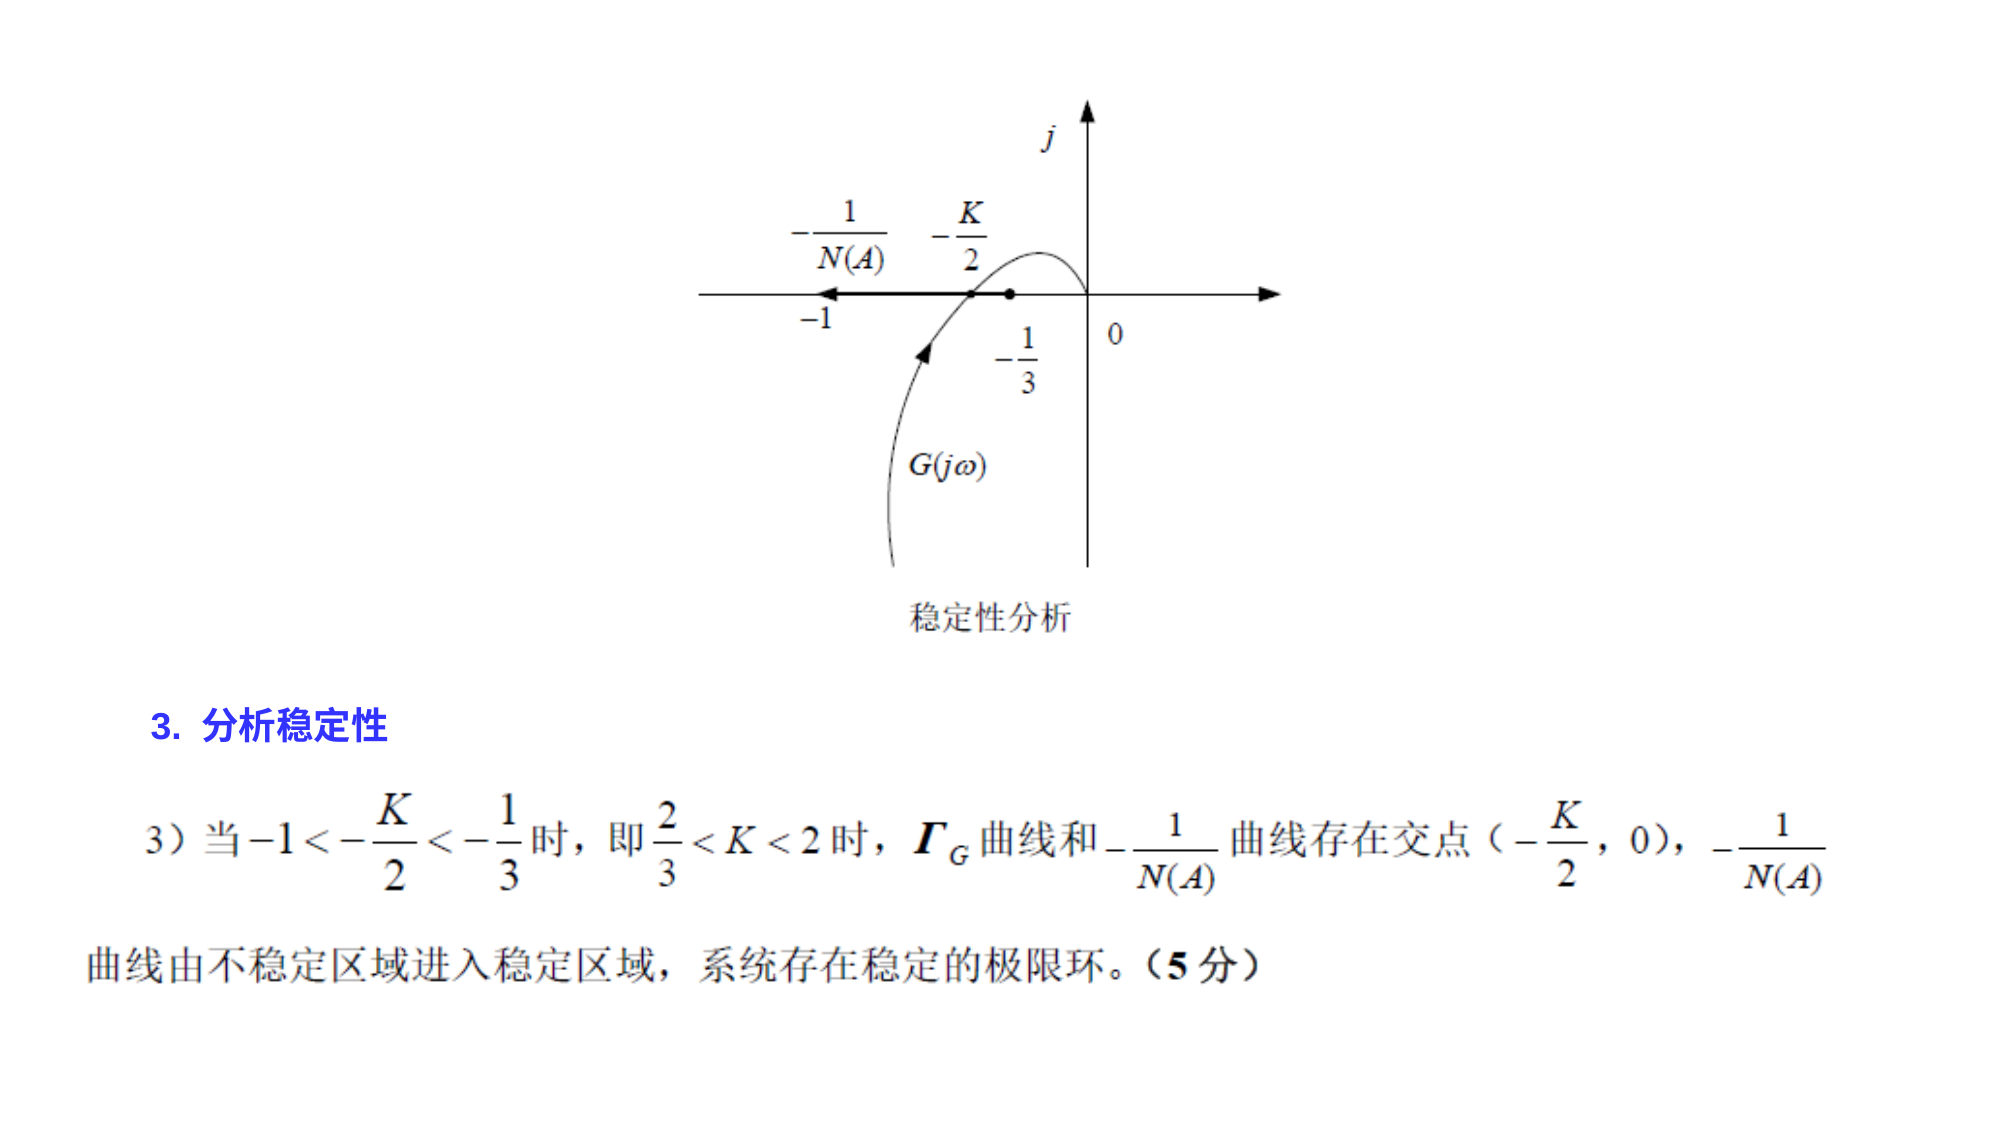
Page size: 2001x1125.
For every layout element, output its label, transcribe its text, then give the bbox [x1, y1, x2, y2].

picture [652, 95, 1321, 651]
text_box 3. 分析稳定性 [135, 694, 1491, 755]
picture [77, 755, 1834, 1032]
